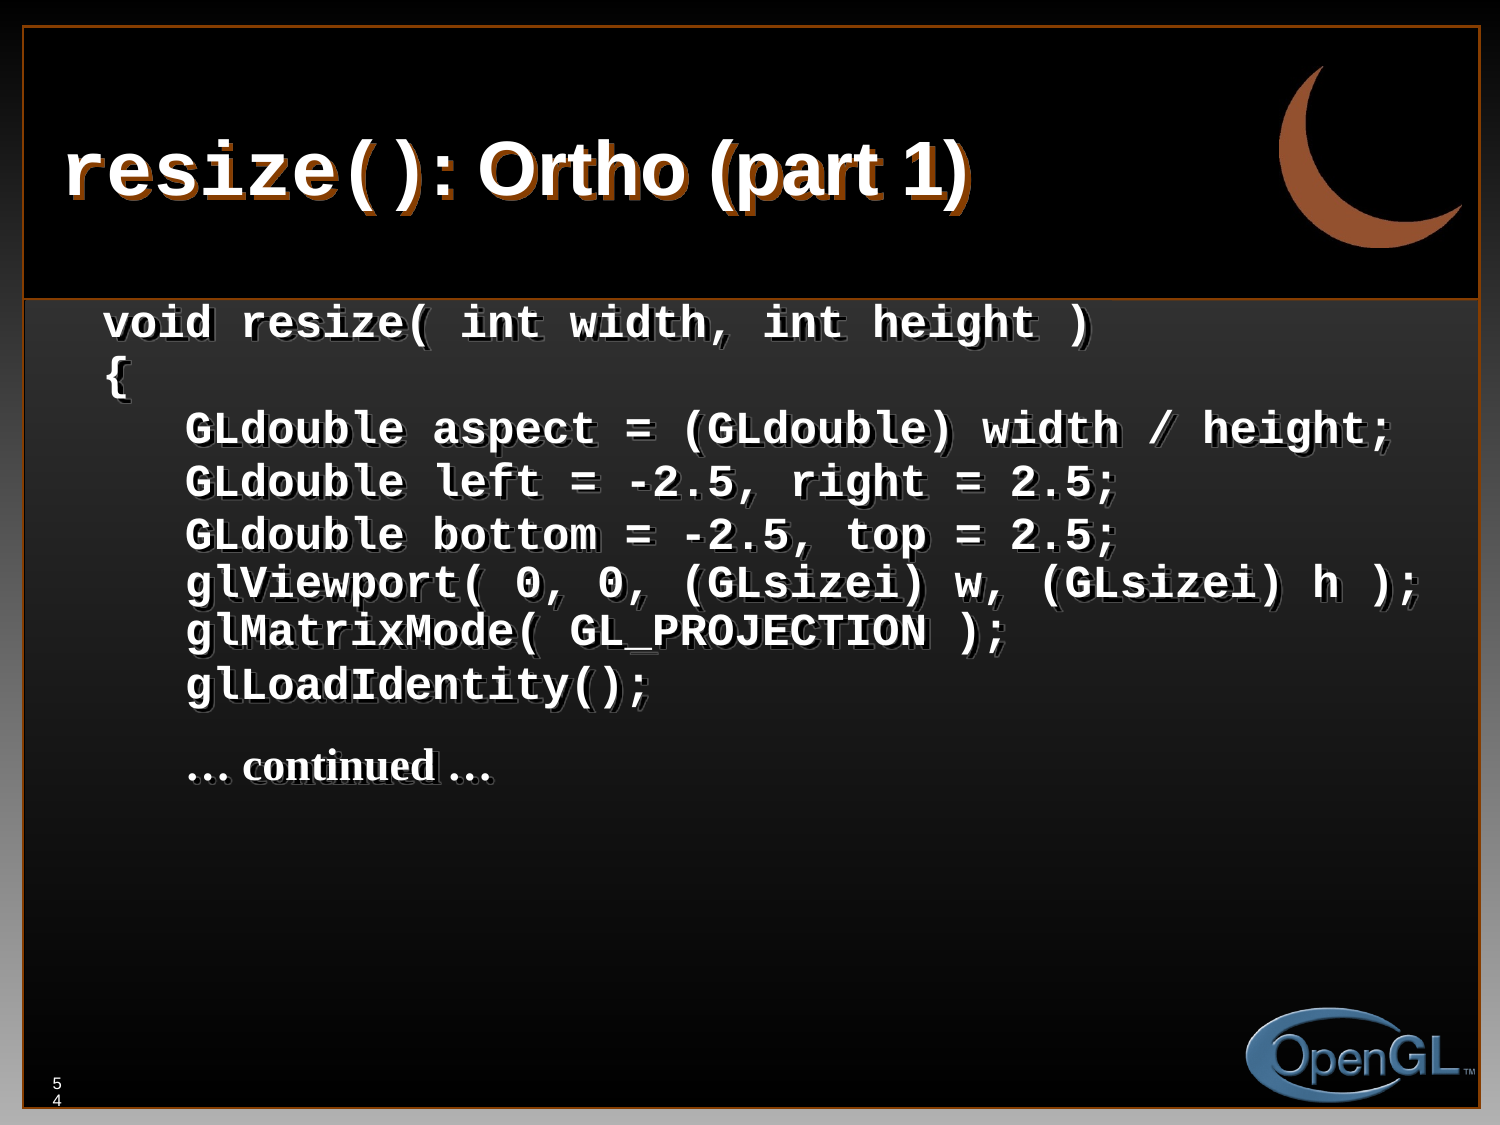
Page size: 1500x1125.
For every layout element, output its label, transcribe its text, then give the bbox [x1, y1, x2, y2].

title resize(): Ortho (part 1) [45, 48, 1266, 276]
picture [1279, 66, 1462, 248]
picture [1240, 994, 1477, 1116]
list void resize( int width, int height ) { GLdouble aspect = (GLdouble) width / height; GLdouble left = -2.5, right = 2.5; GLdouble bottom = -2.5, top = 2.5; glViewport( 0, 0, (GLsizei) w, (GLsizei) h ); glMatrixMode( GL_PROJECTION ); glLoadIdentity(); … continued … [87, 299, 1475, 988]
slide_number 54 [37, 1065, 75, 1101]
